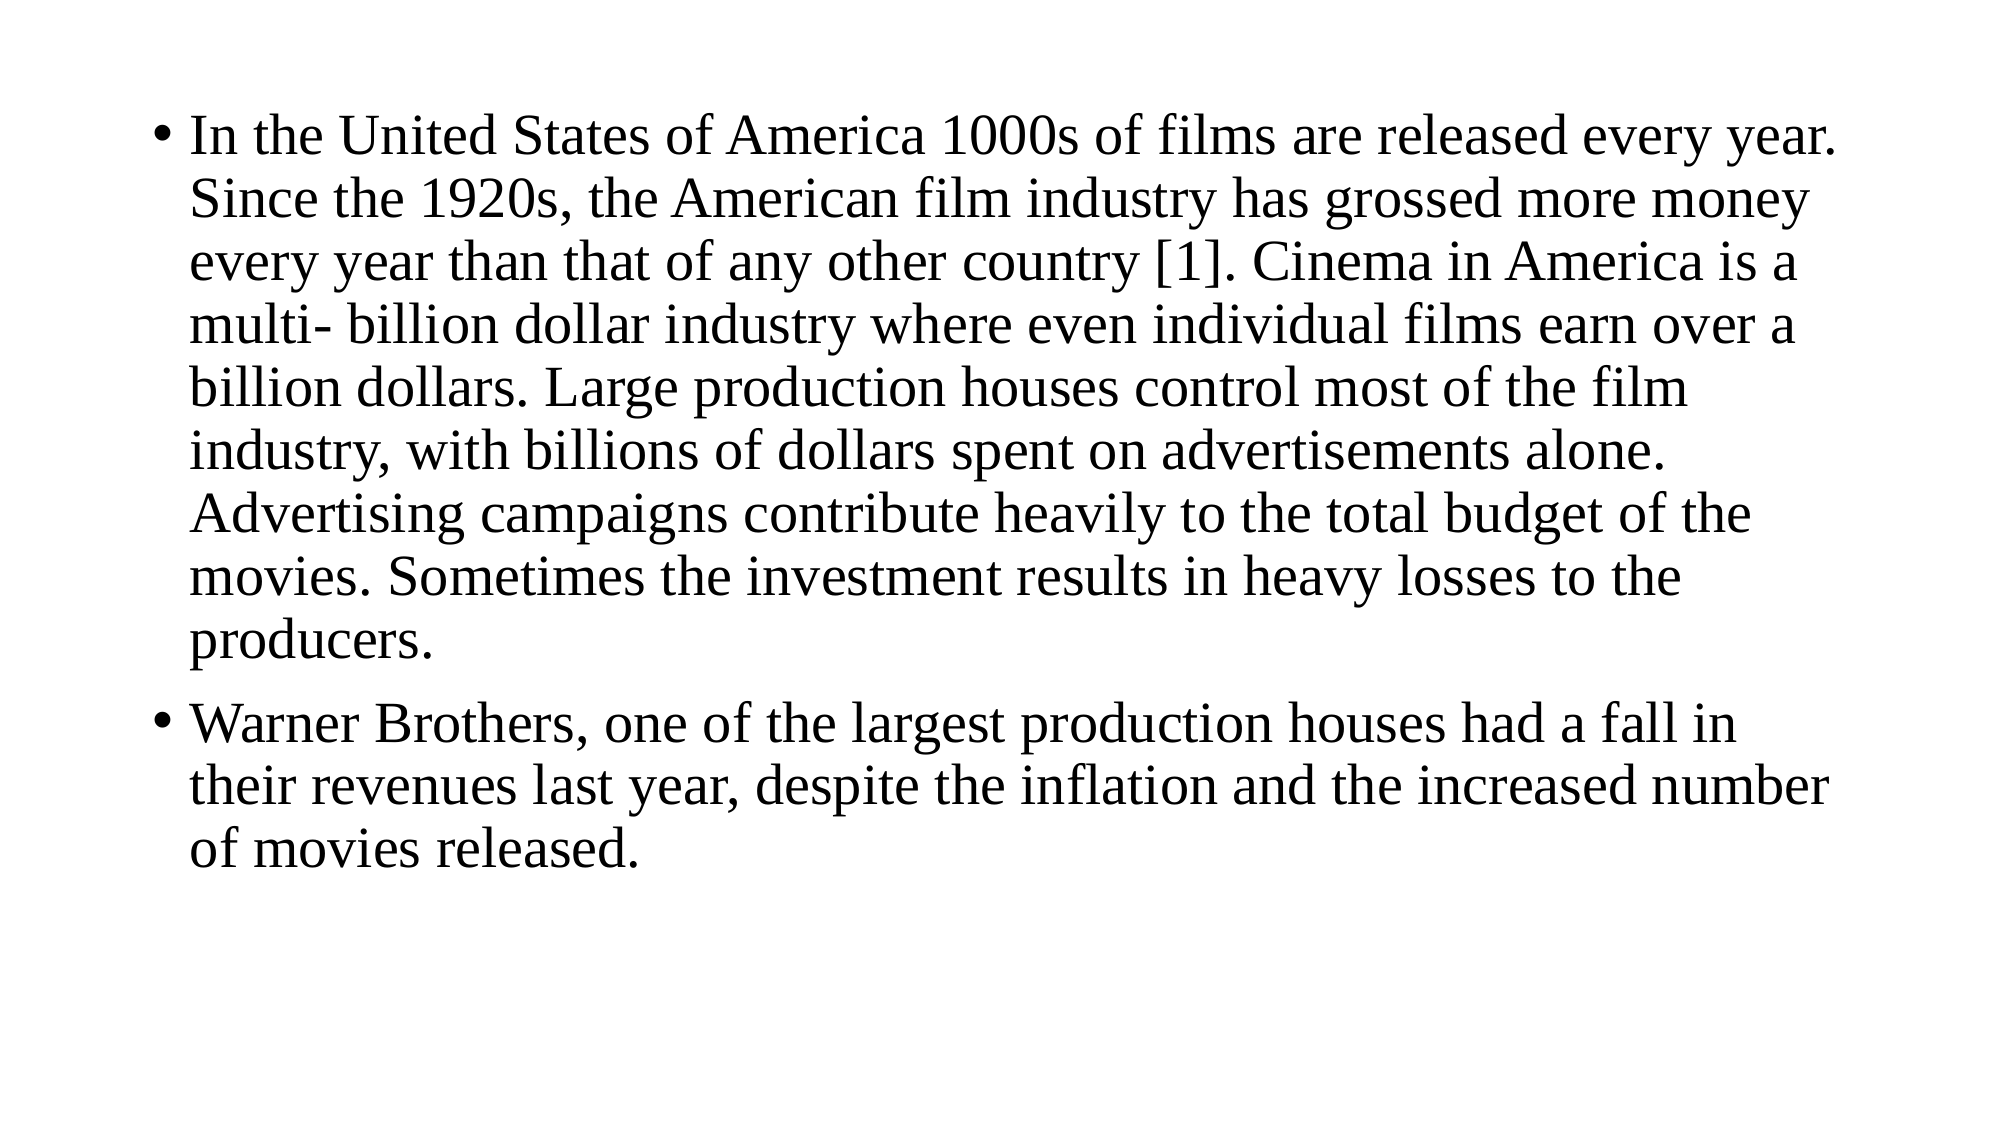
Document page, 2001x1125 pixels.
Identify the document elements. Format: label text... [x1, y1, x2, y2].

list In the United States of America 1000s of films are released every year. Since the 1920s, the American film industry has grossed more money every year than that of any other country [1]. Cinema in America is a multi- billion dollar industry where even individual films earn over a billion dollars. Large production houses control most of the film industry, with billions of dollars spent on advertisements alone. Advertising campaigns contribute heavily to the total budget of the movies. Sometimes the investment results in heavy losses to the producers. Warner Brothers, one of the largest production houses had a fall in their revenues last year, despite the inflation and the increased number of movies released. [137, 96, 1863, 1029]
